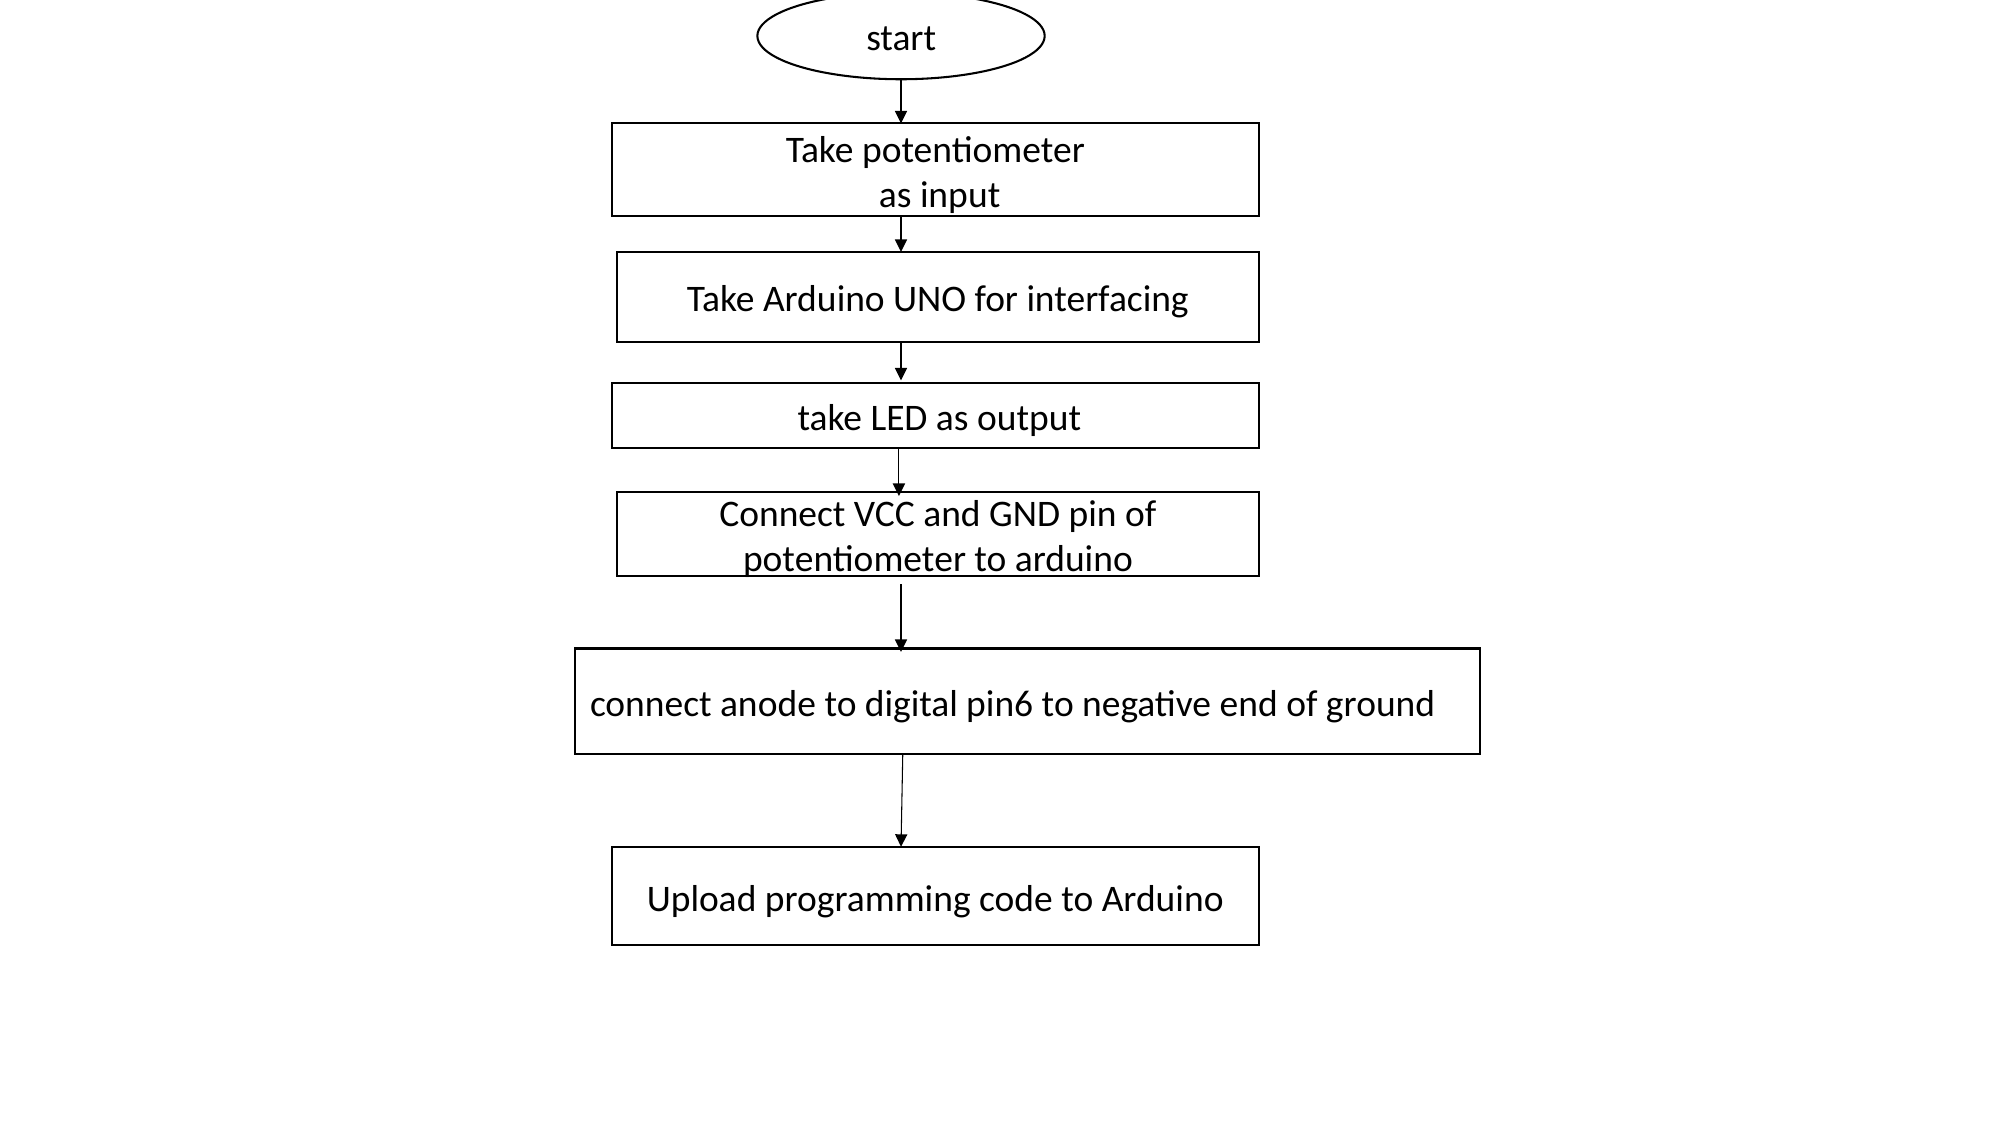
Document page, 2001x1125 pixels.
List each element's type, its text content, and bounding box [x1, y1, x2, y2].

text_box take LED as output [611, 382, 1260, 449]
text_box Take Arduino UNO for interfacing [616, 251, 1260, 343]
text_box Take potentiometer as input [611, 122, 1260, 217]
text_box Connect VCC and GND pin of potentiometer to arduino [616, 491, 1260, 577]
text_box Upload programming code to Arduino [611, 846, 1260, 946]
text_box connect anode to digital pin6 to negative end of ground [574, 647, 1481, 755]
text_box start [756, 0, 1046, 81]
